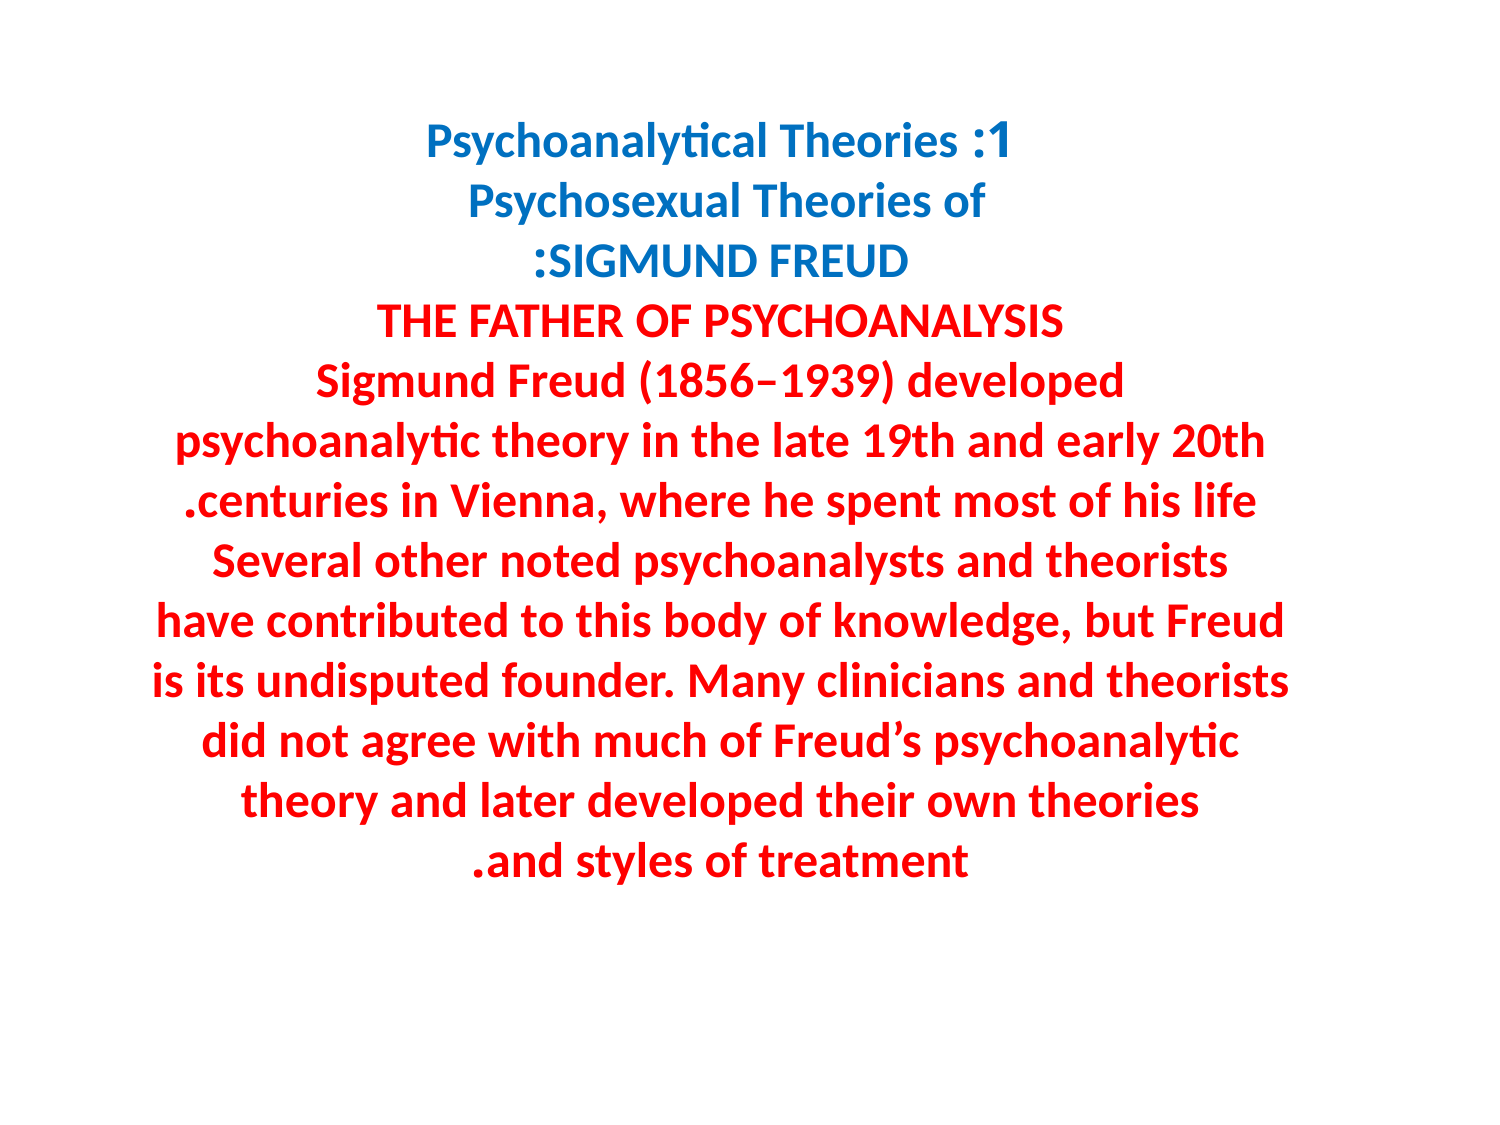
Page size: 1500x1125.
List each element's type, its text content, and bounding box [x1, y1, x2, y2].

text_box 1: Psychoanalytical Theories Psychosexual Theories of SIGMUND FREUD: THE FATHER OF PSYCHOANALYSIS Sigmund Freud (1856–1939) developed psychoanalytic theory in the late 19th and early 20th centuries in Vienna, where he spent most of his life. Several other noted psychoanalysts and theorists have contributed to this body of knowledge, but Freud is its undisputed founder. Many clinicians and theorists did not agree with much of Freud’s psychoanalytic theory and later developed their own theories and styles of treatment. [0, 100, 1442, 896]
